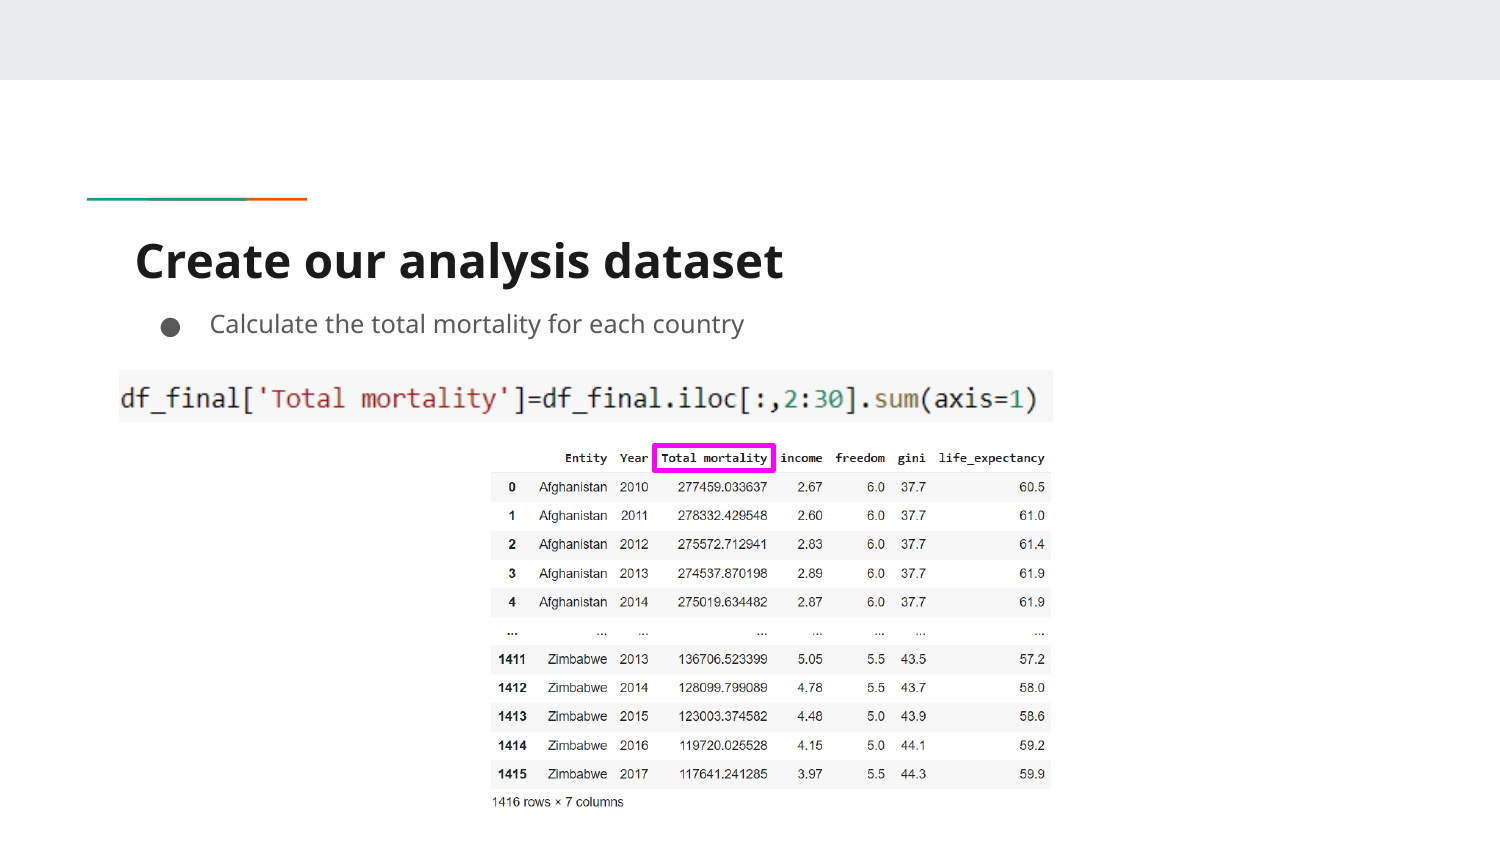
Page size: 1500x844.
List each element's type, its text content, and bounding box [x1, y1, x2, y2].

title Create our analysis dataset [119, 216, 1381, 295]
list Calculate the total mortality for each country [119, 295, 1381, 355]
picture [119, 370, 1053, 423]
picture [482, 436, 1053, 810]
